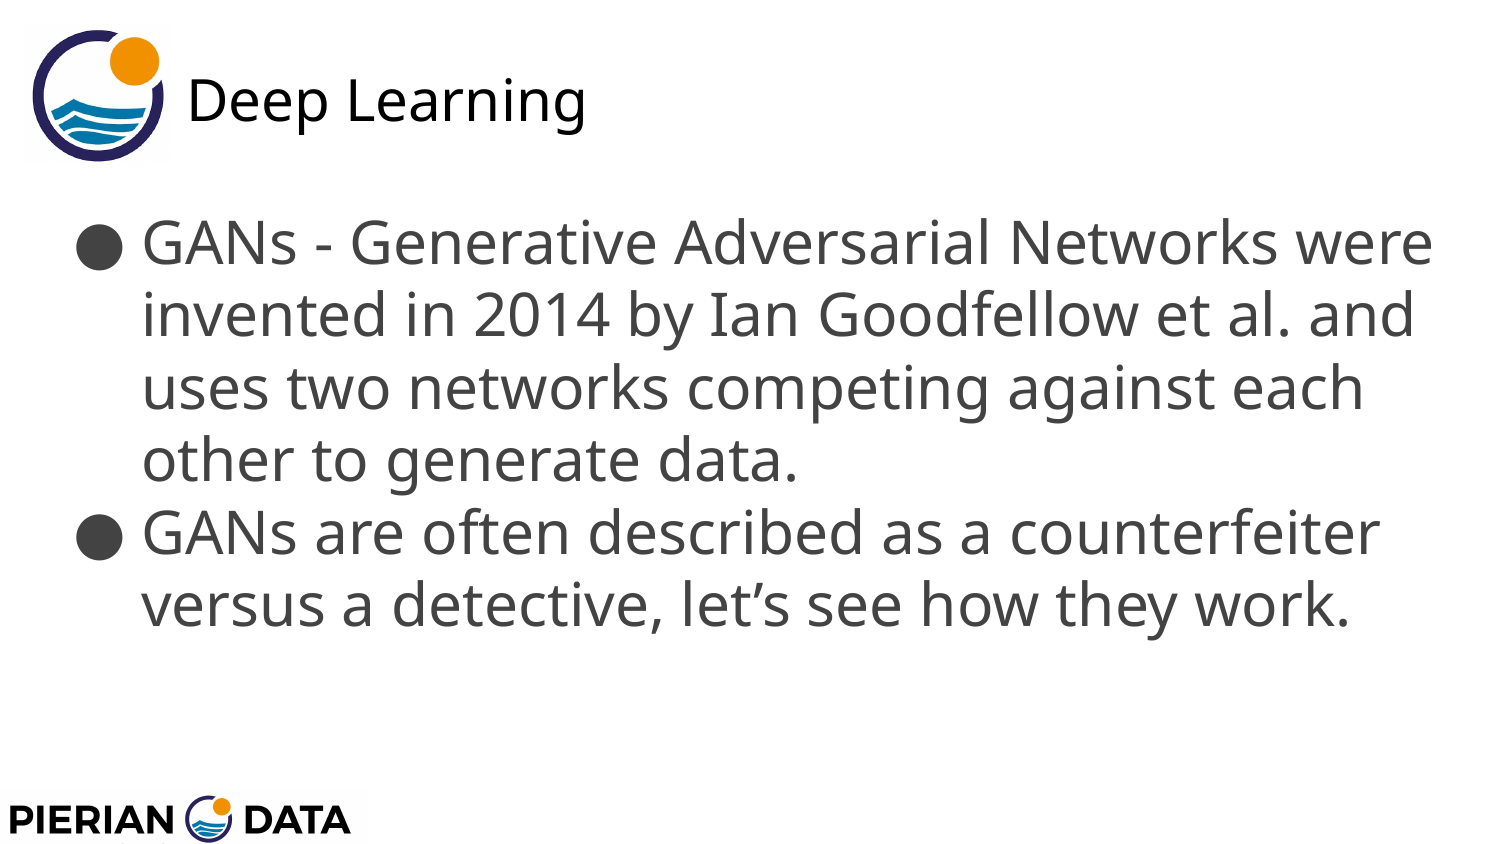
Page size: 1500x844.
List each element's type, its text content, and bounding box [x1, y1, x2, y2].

title Deep Learning [176, 48, 1449, 143]
list GANs - Generative Adversarial Networks were invented in 2014 by Ian Goodfellow et al. and uses two networks competing against each other to generate data. GANs are often described as a counterfeiter versus a detective, let’s see how they work. [51, 189, 1476, 750]
picture [24, 24, 172, 167]
picture [0, 787, 368, 844]
